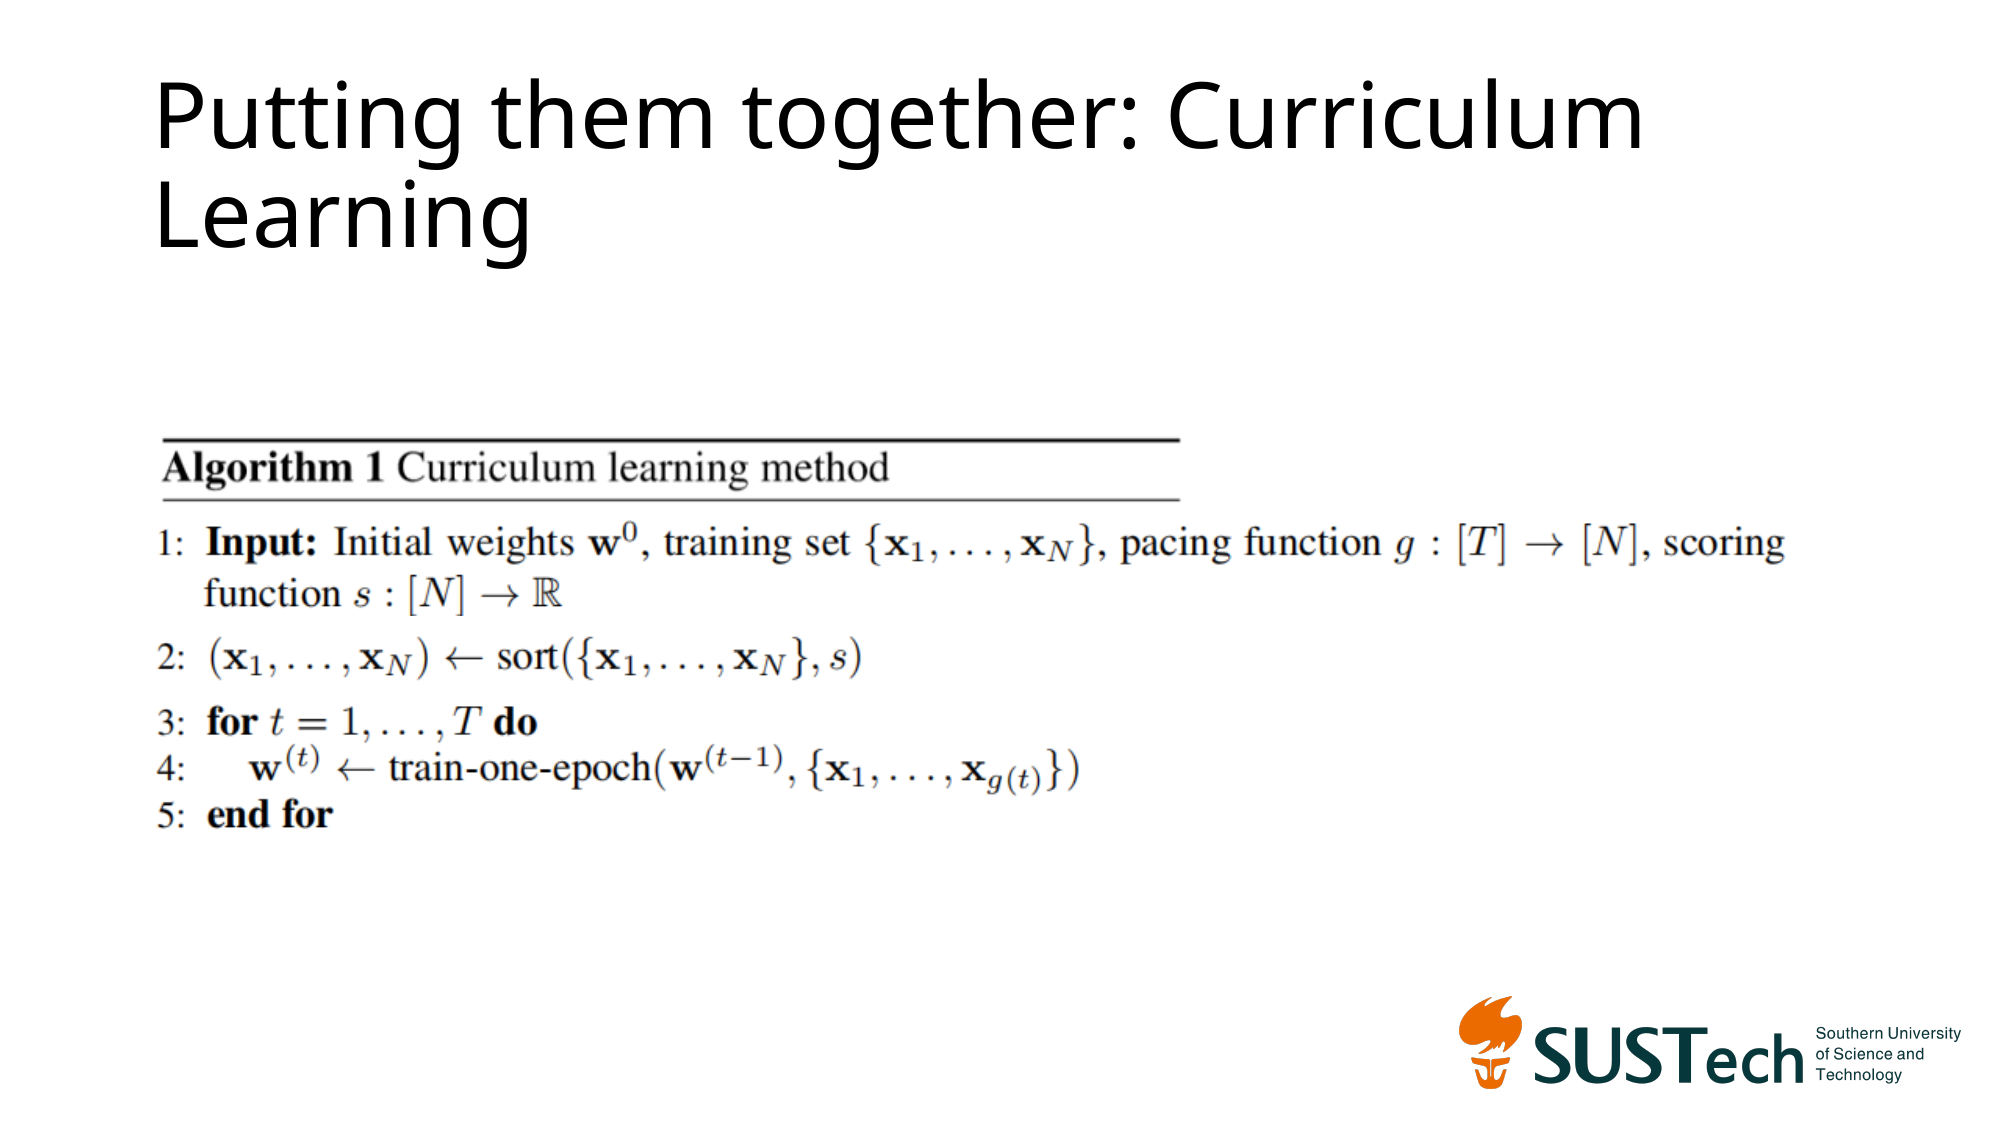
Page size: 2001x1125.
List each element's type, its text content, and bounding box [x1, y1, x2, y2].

picture [1459, 996, 1961, 1089]
title Putting them together: Curriculum Learning [137, 59, 1863, 278]
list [149, 426, 1207, 508]
picture [151, 632, 897, 684]
picture [151, 702, 1124, 837]
picture [196, 572, 564, 616]
picture [137, 508, 1793, 571]
